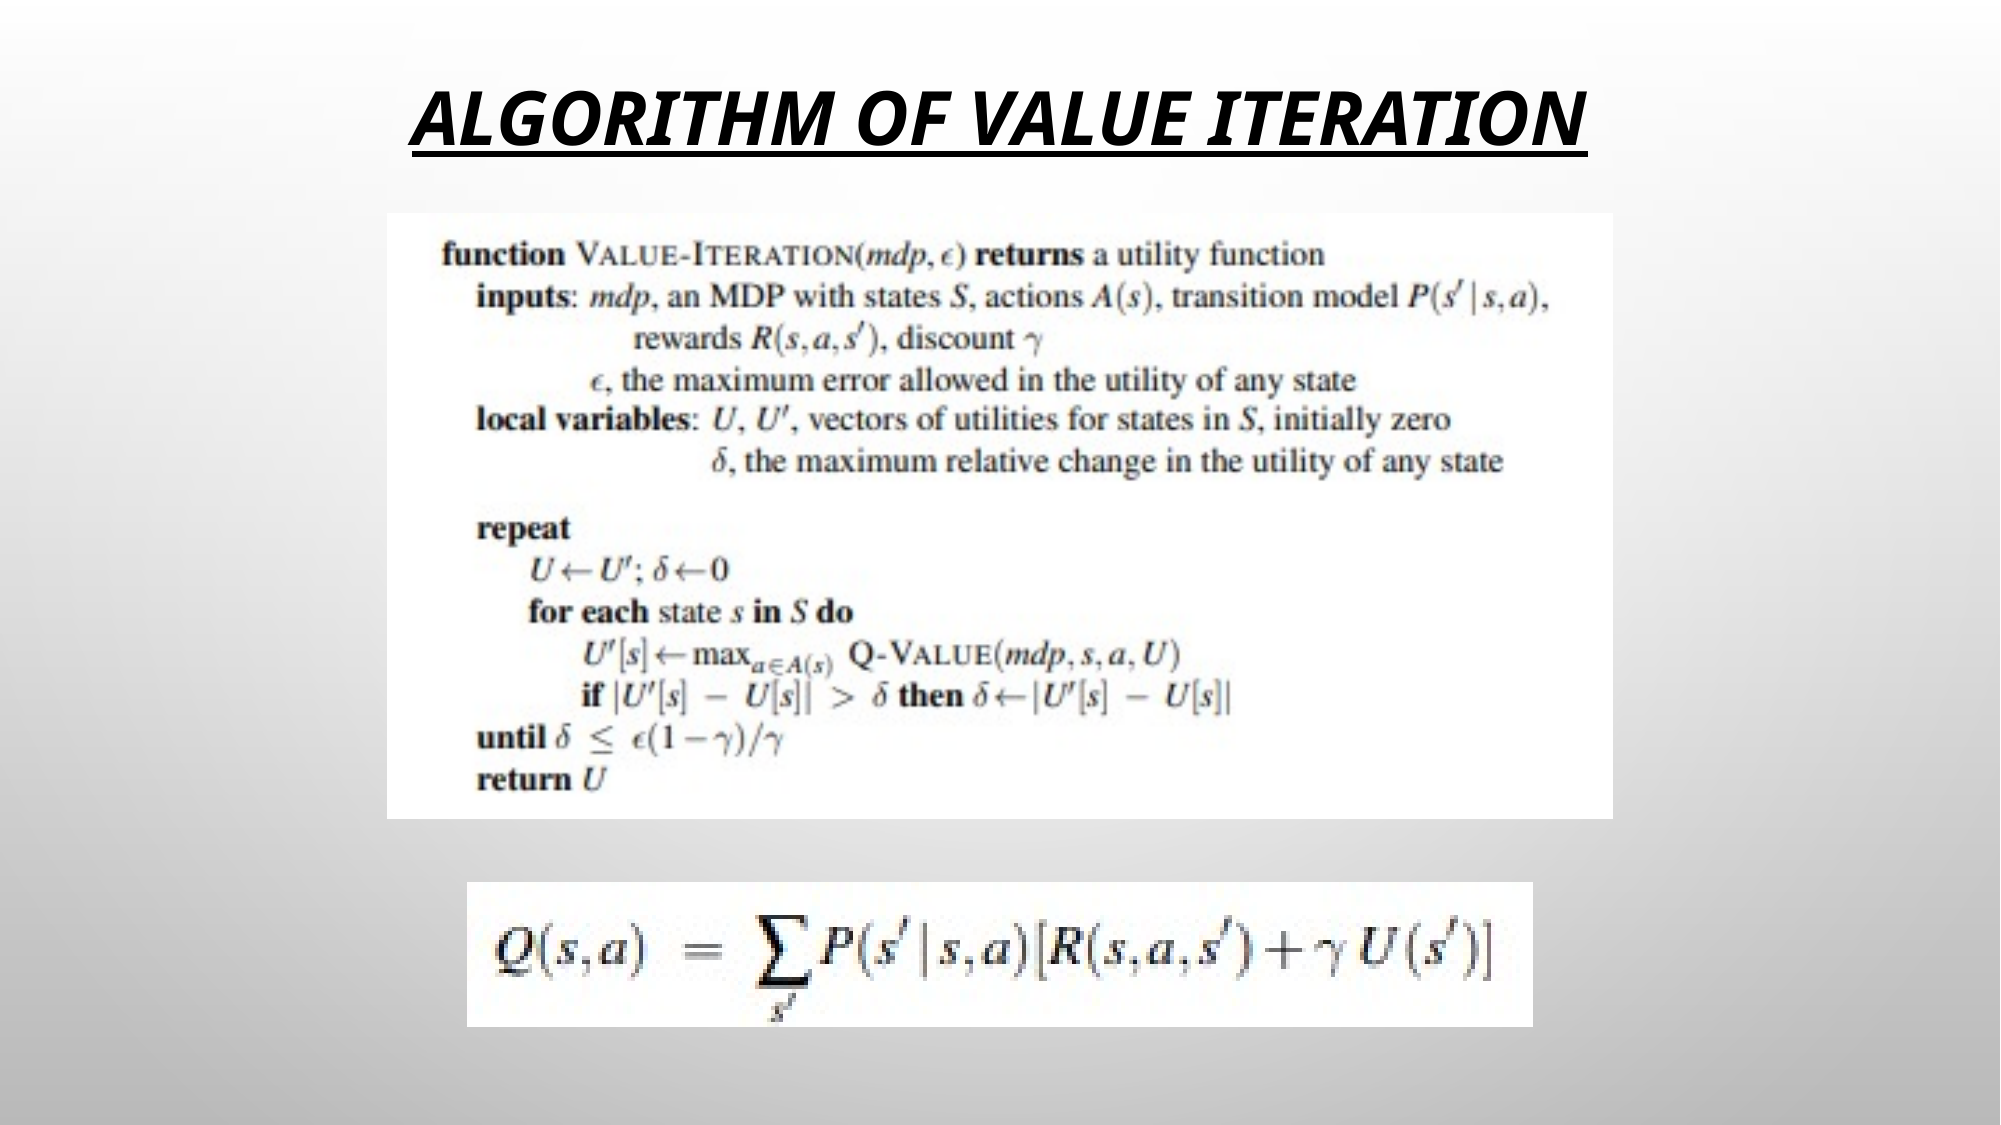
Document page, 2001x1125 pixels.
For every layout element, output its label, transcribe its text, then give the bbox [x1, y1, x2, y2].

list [387, 213, 1613, 819]
picture [0, 0, 2000, 1125]
title Algorithm of value iteration [137, 59, 1863, 183]
